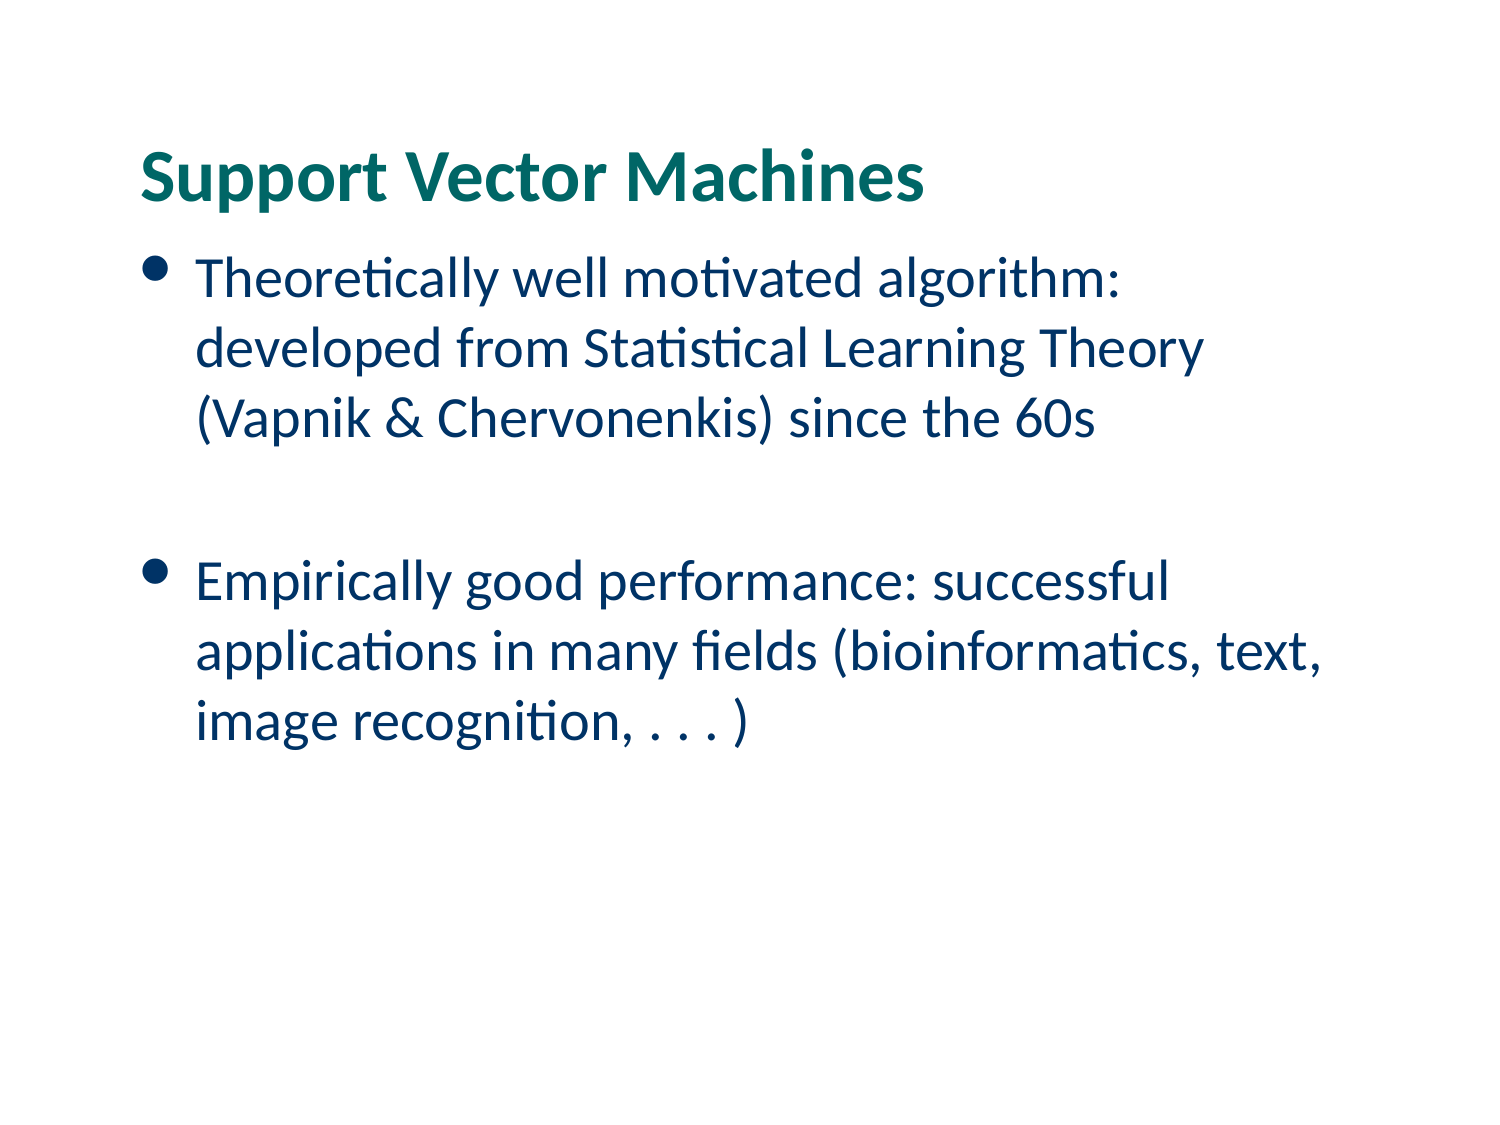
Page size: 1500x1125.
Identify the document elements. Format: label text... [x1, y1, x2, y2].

list Theoretically well motivated algorithm: developed from Statistical Learning Theory (Vapnik & Chervonenkis) since the 60s Empirically good performance: successful applications in many ﬁelds (bioinformatics, text, image recognition, . . . ) [123, 231, 1387, 893]
title Support Vector Machines [124, 124, 1426, 226]
